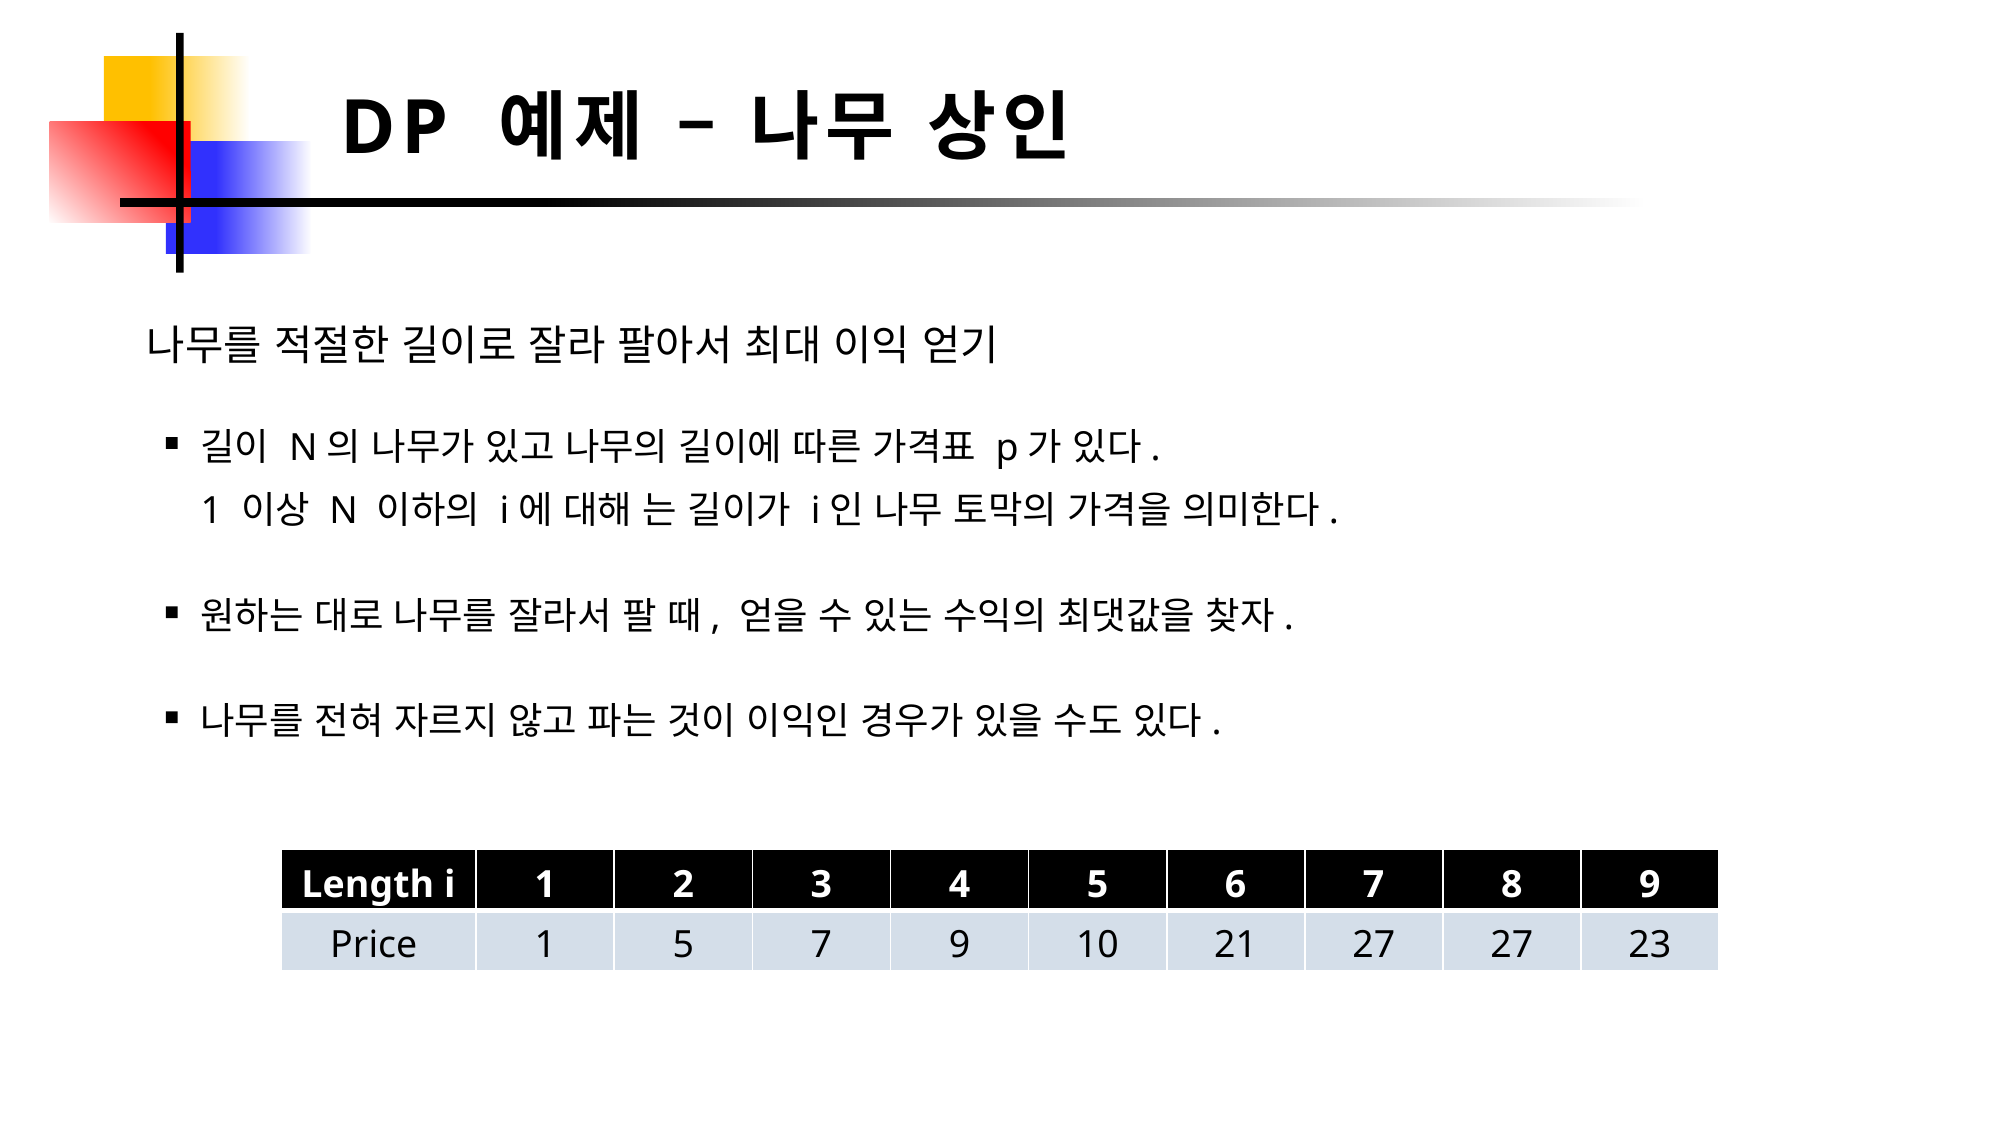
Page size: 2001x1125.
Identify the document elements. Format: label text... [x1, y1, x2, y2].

text_box 나무를 적절한 길이로 잘라 팔아서 최대 이익 얻기 [132, 311, 1174, 377]
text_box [165, 584, 1710, 646]
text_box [165, 689, 1710, 752]
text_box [165, 415, 1710, 477]
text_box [49, 32, 1644, 273]
